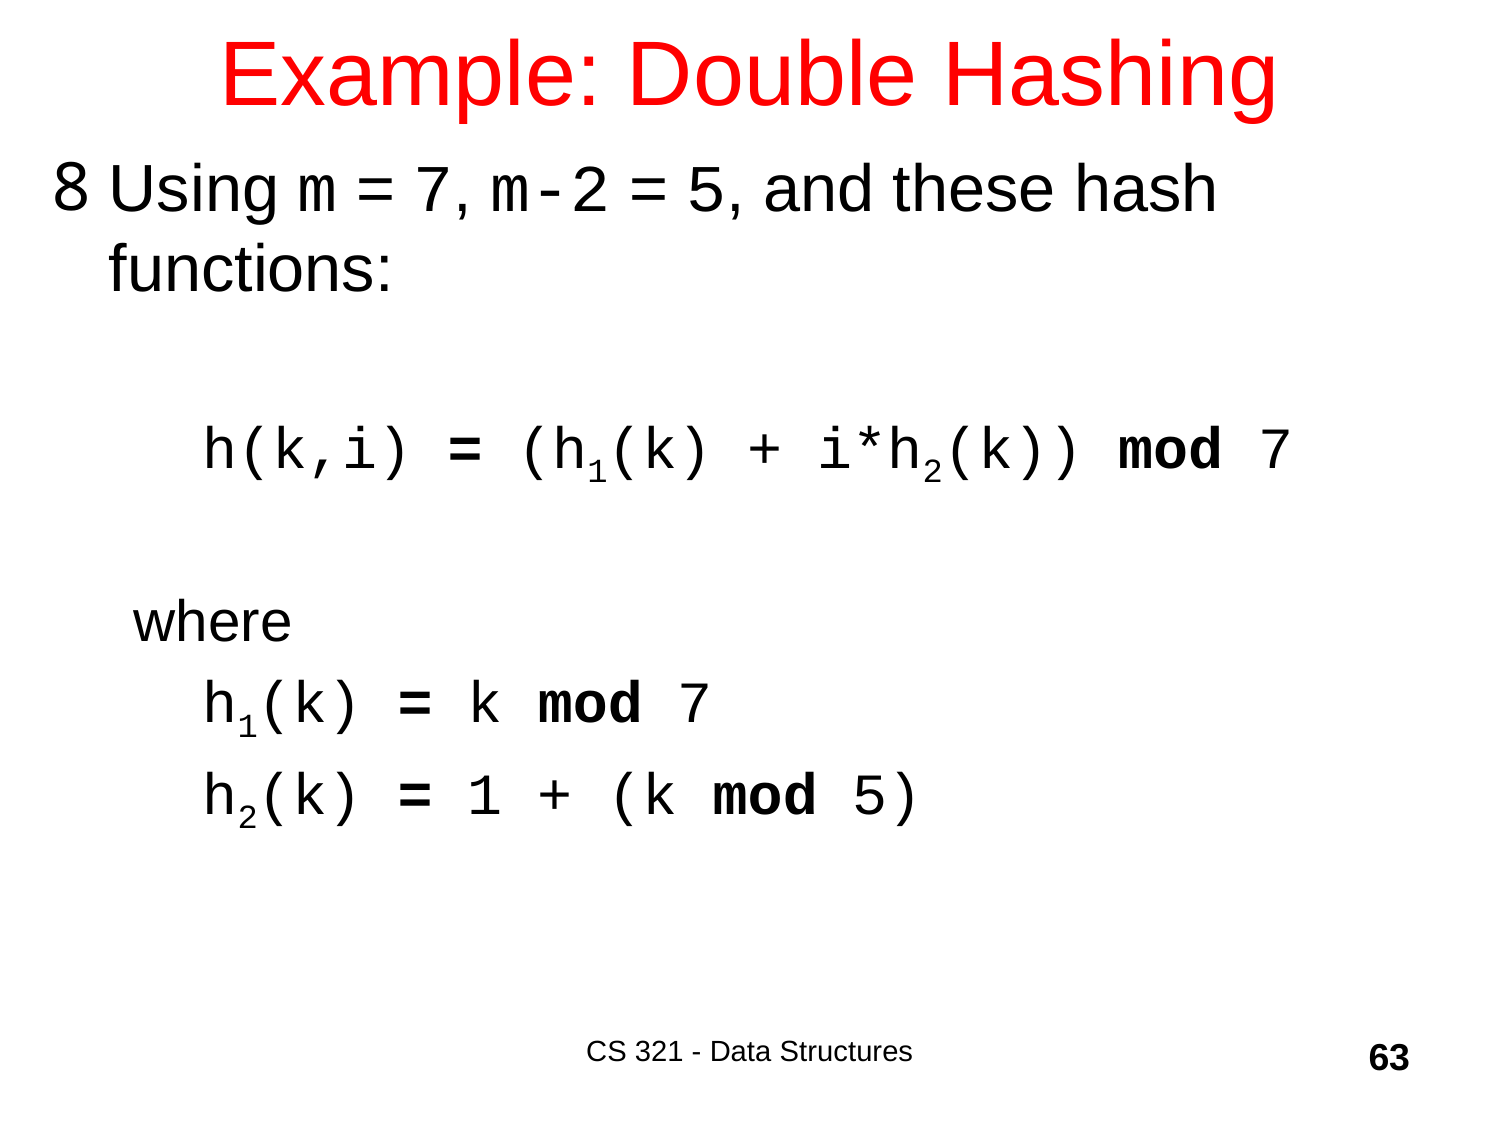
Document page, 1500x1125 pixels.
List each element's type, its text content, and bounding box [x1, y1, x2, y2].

slide_number 63 [1112, 1024, 1426, 1101]
title Example: Double Hashing [112, 0, 1388, 137]
text_box Using m = 7, m-2 = 5, and these hash functions: h(k,i) = (h1(k) + i*h2(k)) mod 7 where h1(k) = k mod 7 h2(k) = 1 + (k mod 5) [37, 137, 1500, 888]
footer CS 321 - Data Structures [462, 1024, 1038, 1101]
